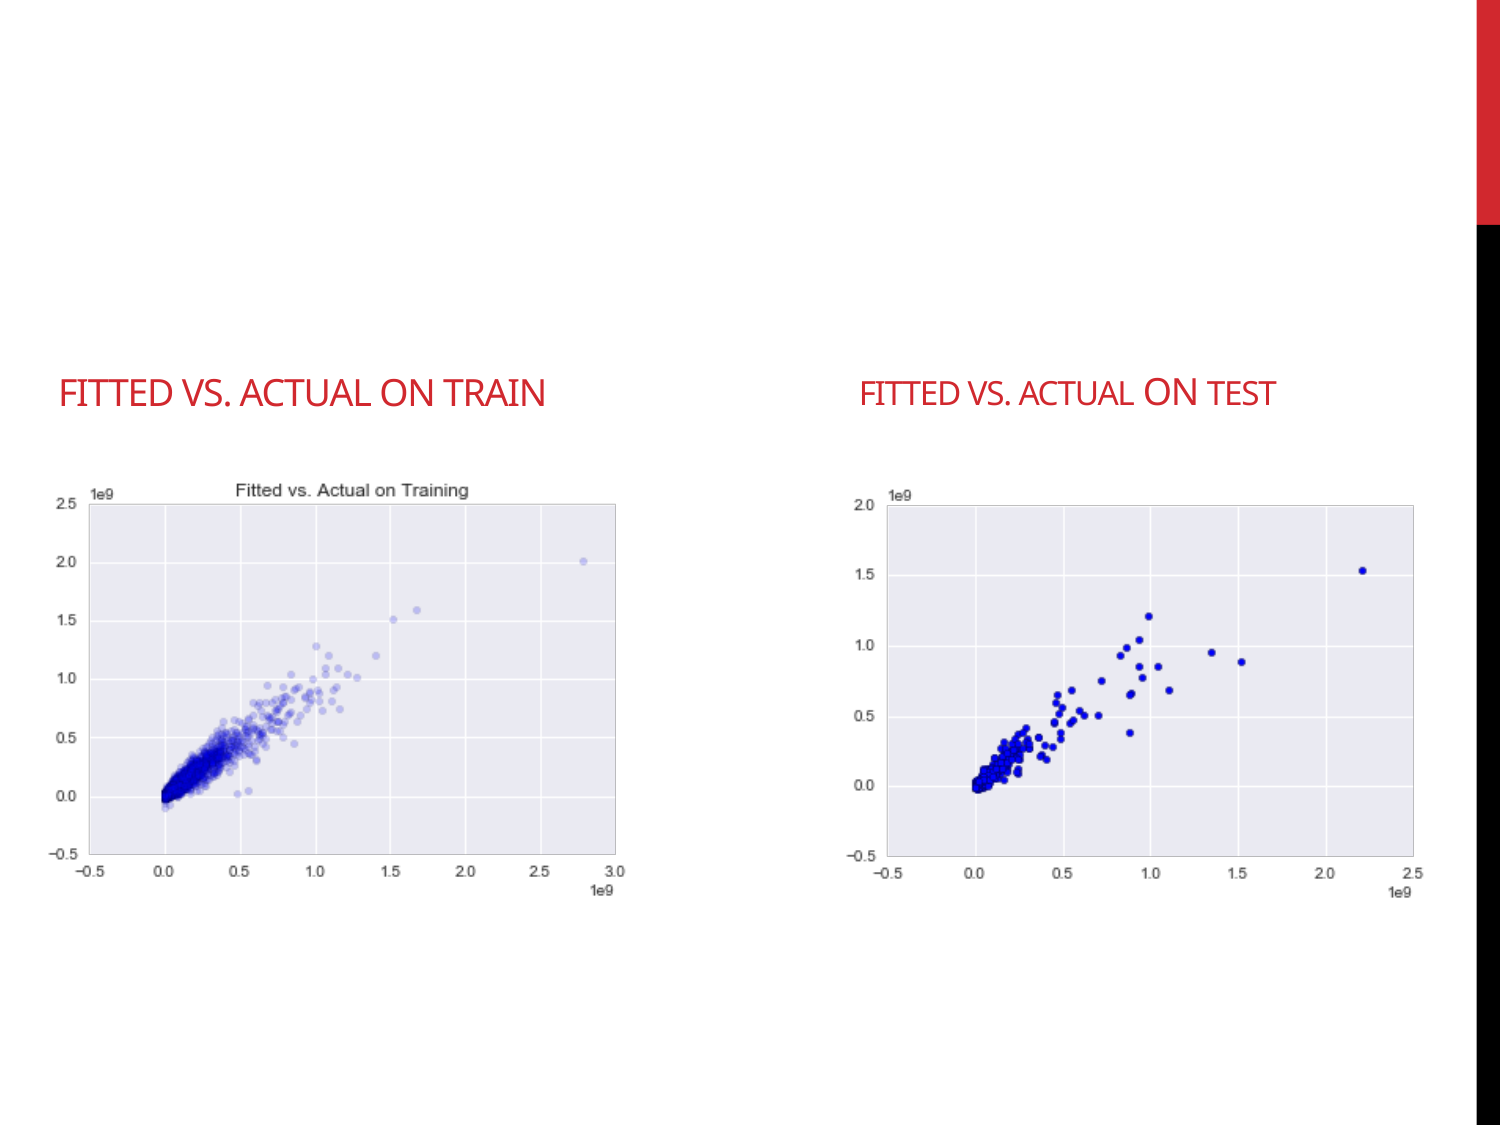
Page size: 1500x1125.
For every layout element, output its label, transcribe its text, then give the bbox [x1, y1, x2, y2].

title Fitted vs. Actual on Train [43, 196, 1500, 422]
picture [35, 472, 639, 911]
picture [833, 479, 1437, 912]
text_box Fitted vs. actual on test [843, 195, 1500, 421]
